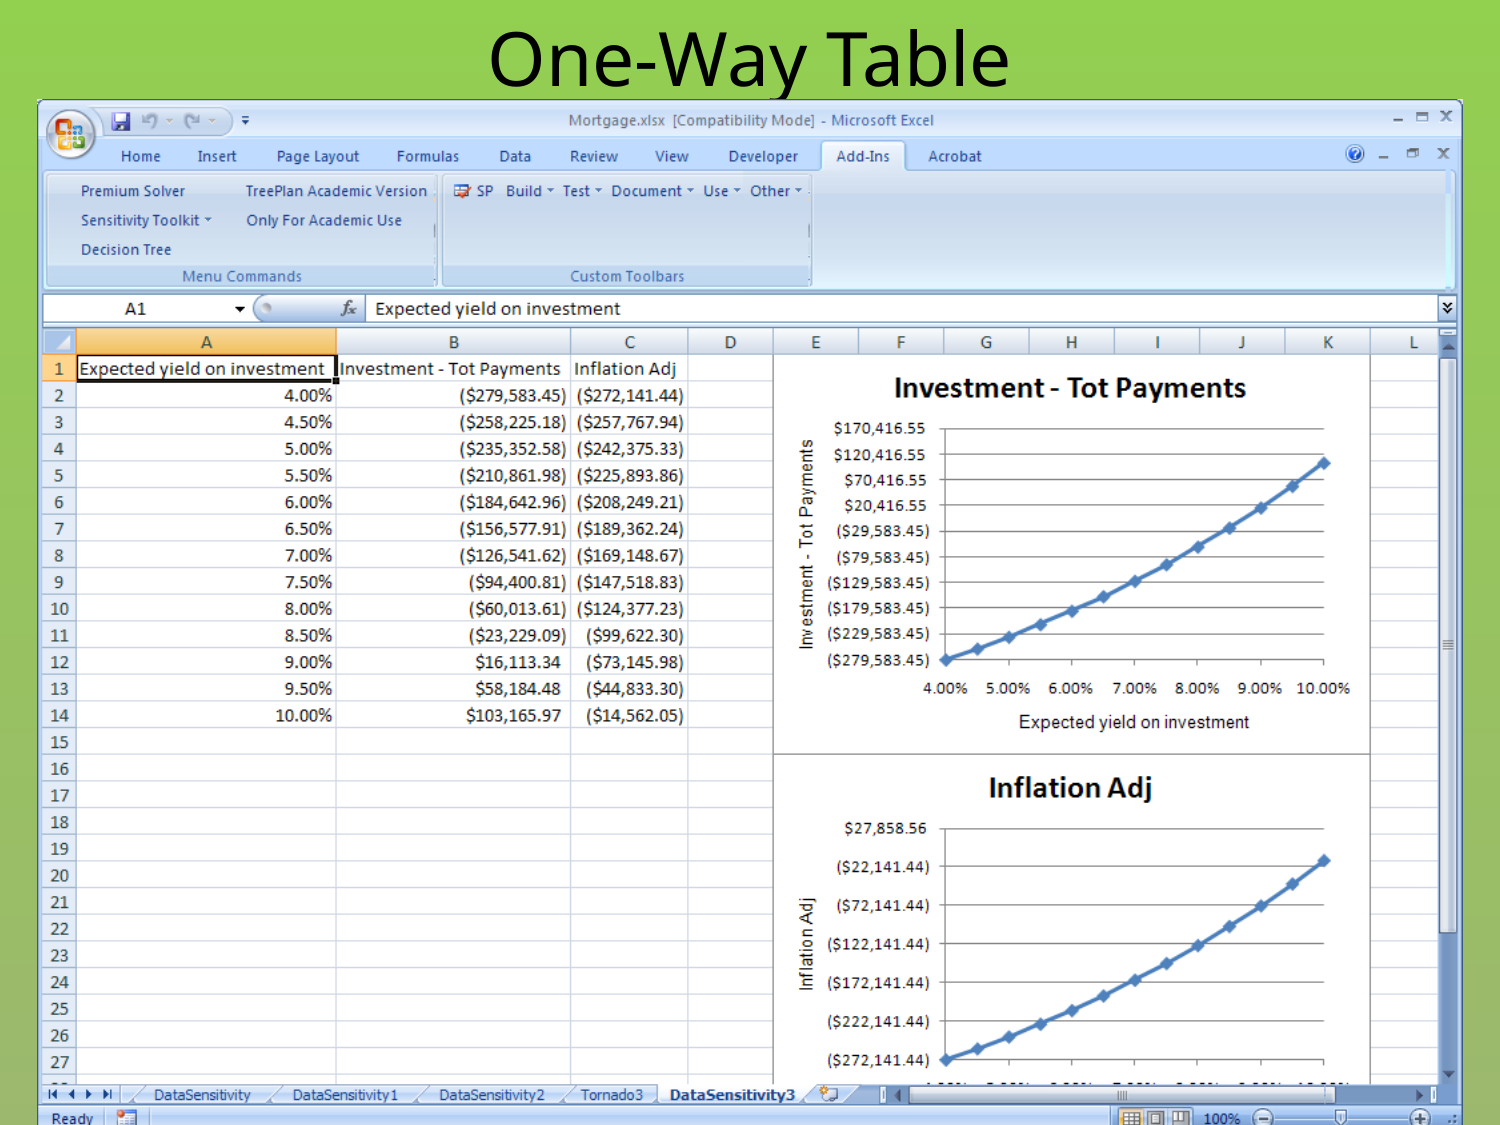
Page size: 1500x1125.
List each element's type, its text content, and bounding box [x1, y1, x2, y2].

picture [37, 99, 1463, 1125]
title One-Way Table [75, 0, 1425, 98]
